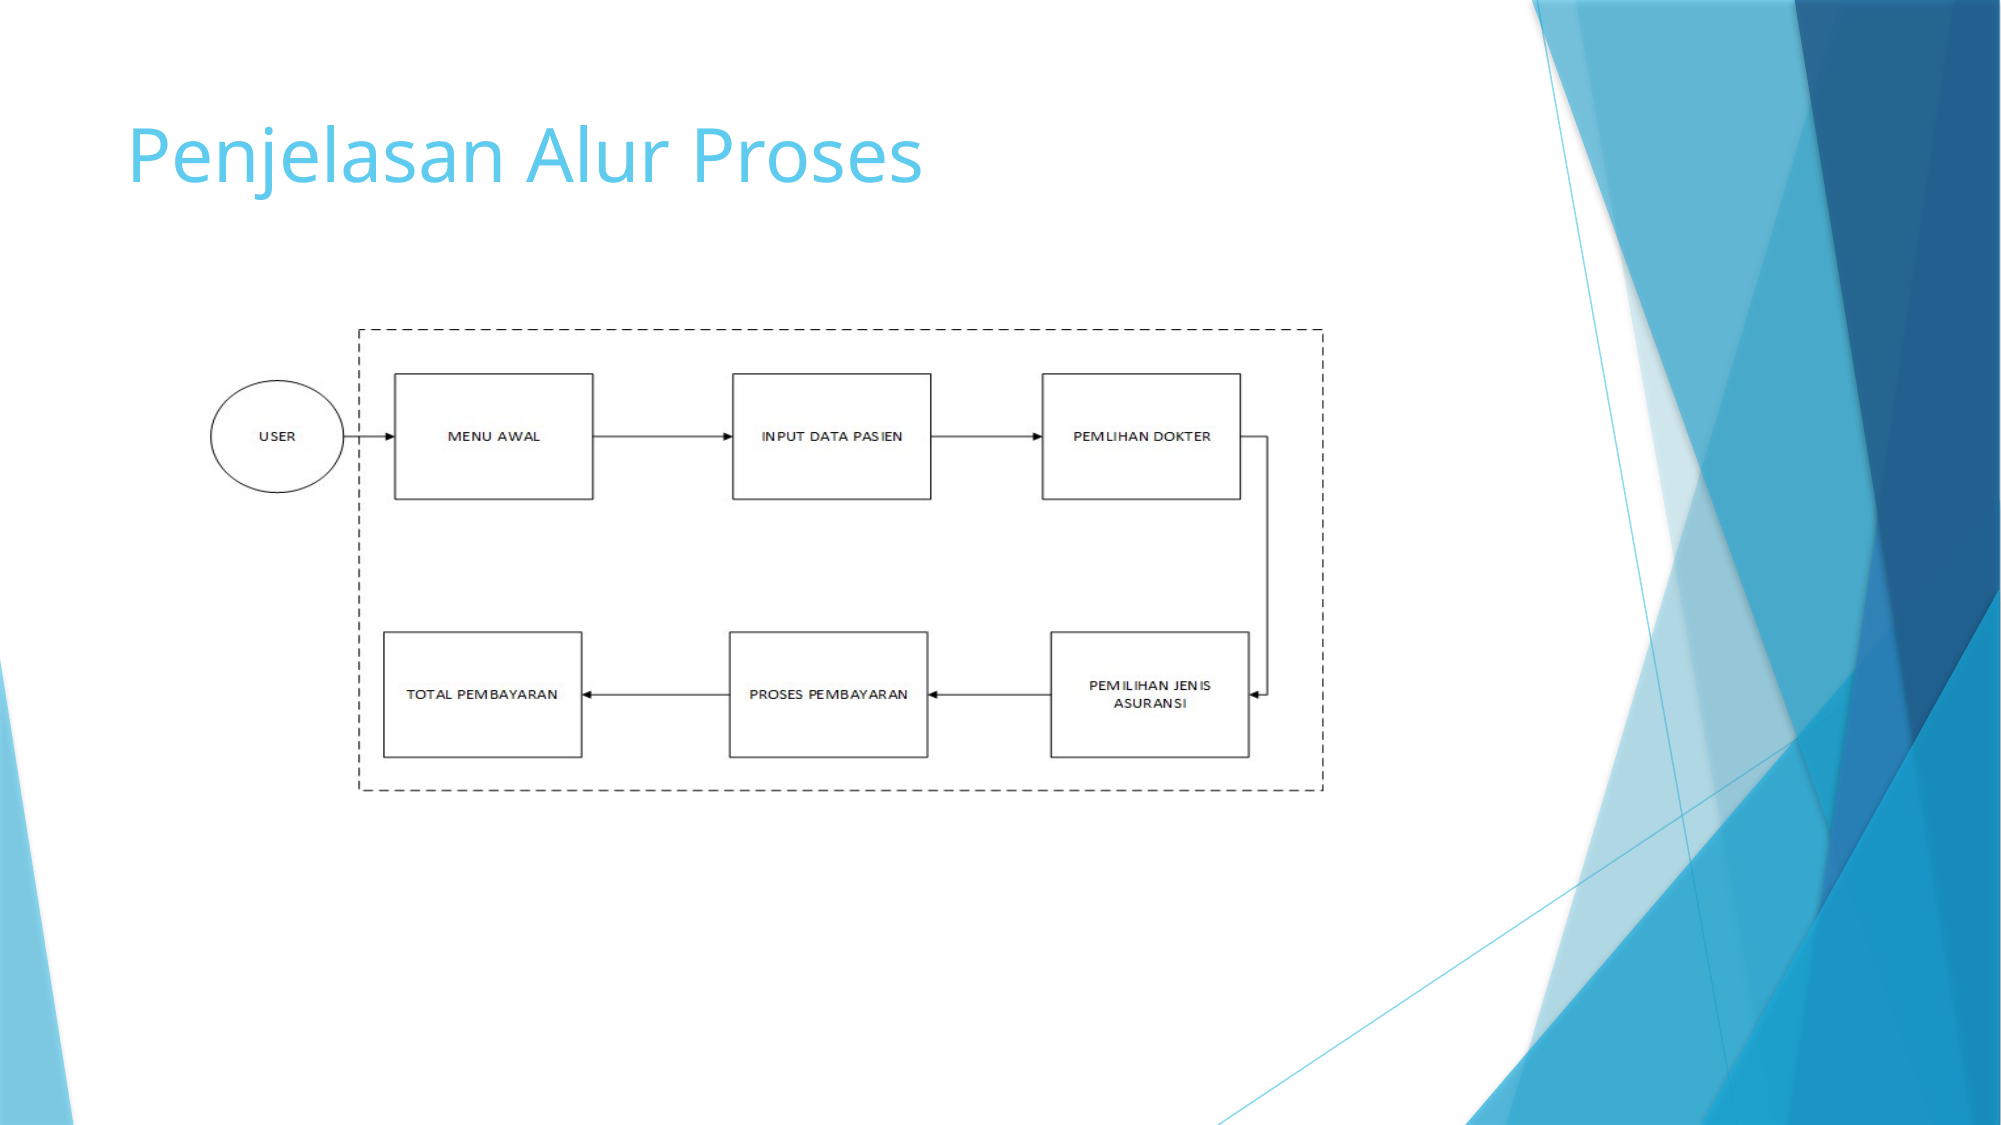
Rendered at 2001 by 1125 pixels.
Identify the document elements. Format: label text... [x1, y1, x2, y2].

title Penjelasan Alur Proses [111, 99, 1522, 241]
picture [208, 327, 1326, 793]
